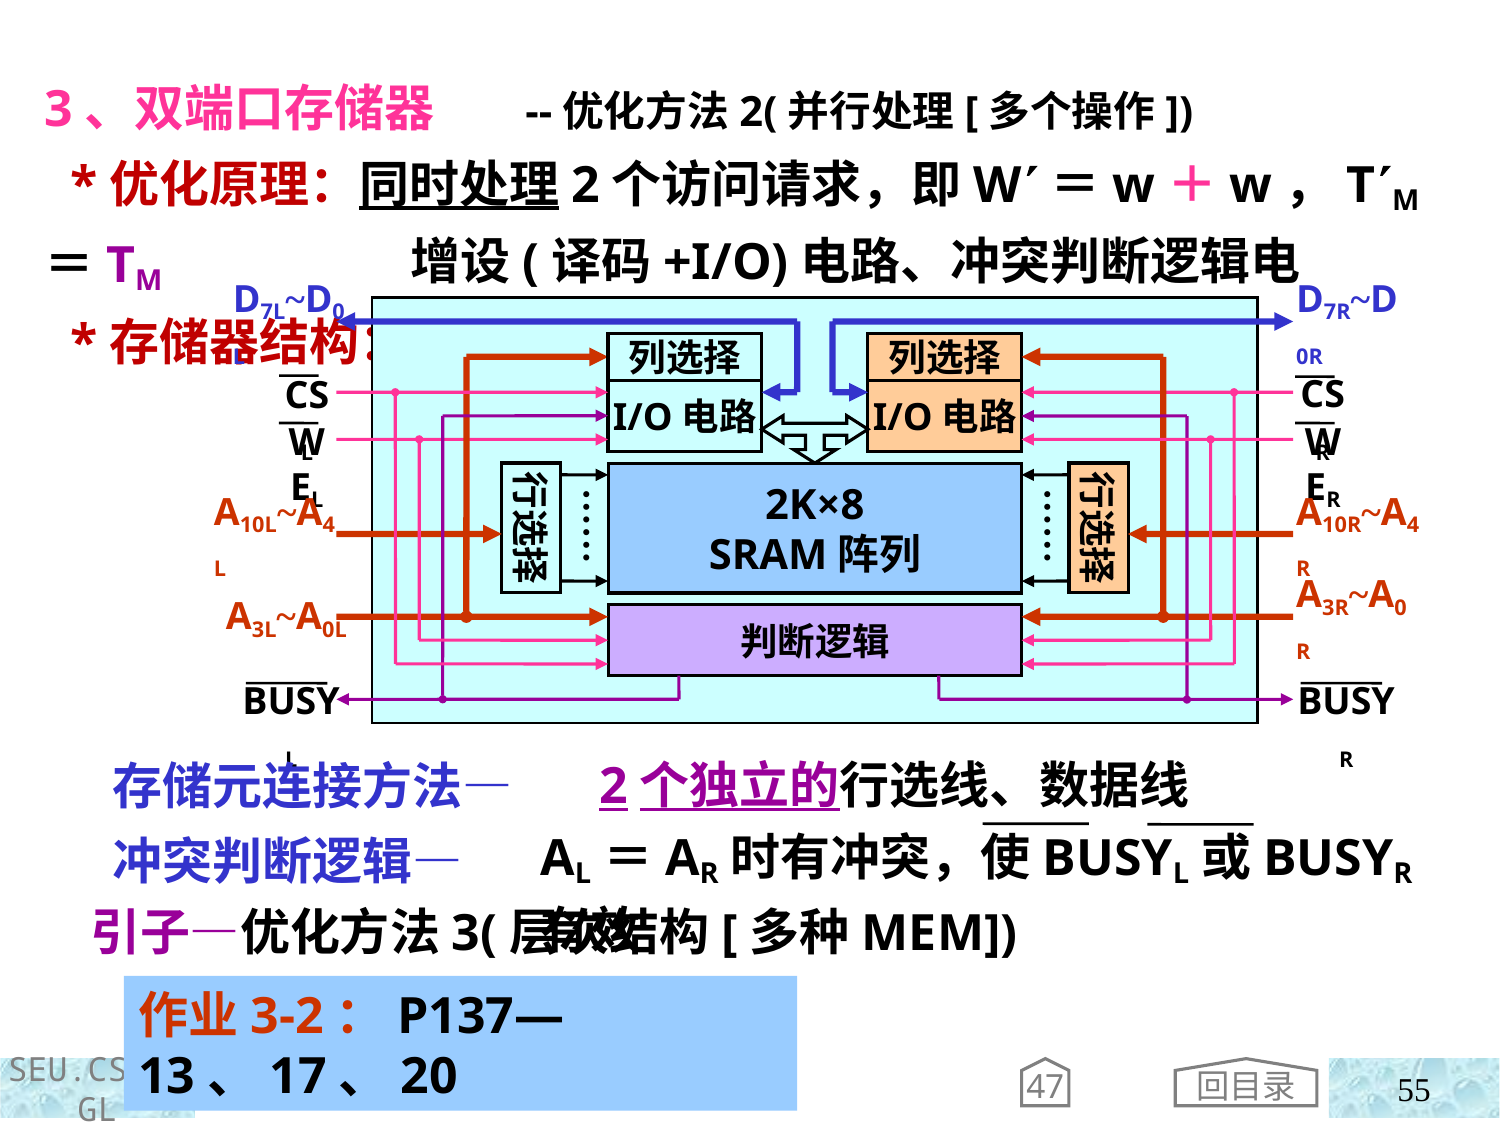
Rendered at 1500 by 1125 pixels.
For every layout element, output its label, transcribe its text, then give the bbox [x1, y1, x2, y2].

slide_number 55 [1328, 1058, 1500, 1118]
text_box 回目录 [1175, 1058, 1317, 1106]
text_box [525, 808, 1471, 894]
text_box 47 [1021, 1058, 1069, 1106]
text_box [210, 297, 1424, 724]
text_box 3、双端口存储器 --优化方法2(并行处理[多个操作]) *优化原理：同时处理2个访问请求，即W＝w＋w，TM＝TM *存储器结构： [29, 54, 1471, 379]
text_box 作业3-2：P137—13、17、20 [123, 975, 798, 1111]
text_box 2个独立的行选线、数据线 [584, 737, 1223, 806]
text_box 存储元连接方法— 冲突判断逻辑— [29, 732, 644, 893]
text_box 增设(译码+I/O)电路、冲突判断逻辑电路 [395, 206, 1359, 296]
text_box 引子—优化方法3(层次结构[多种MEM]) [29, 893, 1471, 968]
text_box [0, 1058, 195, 1118]
